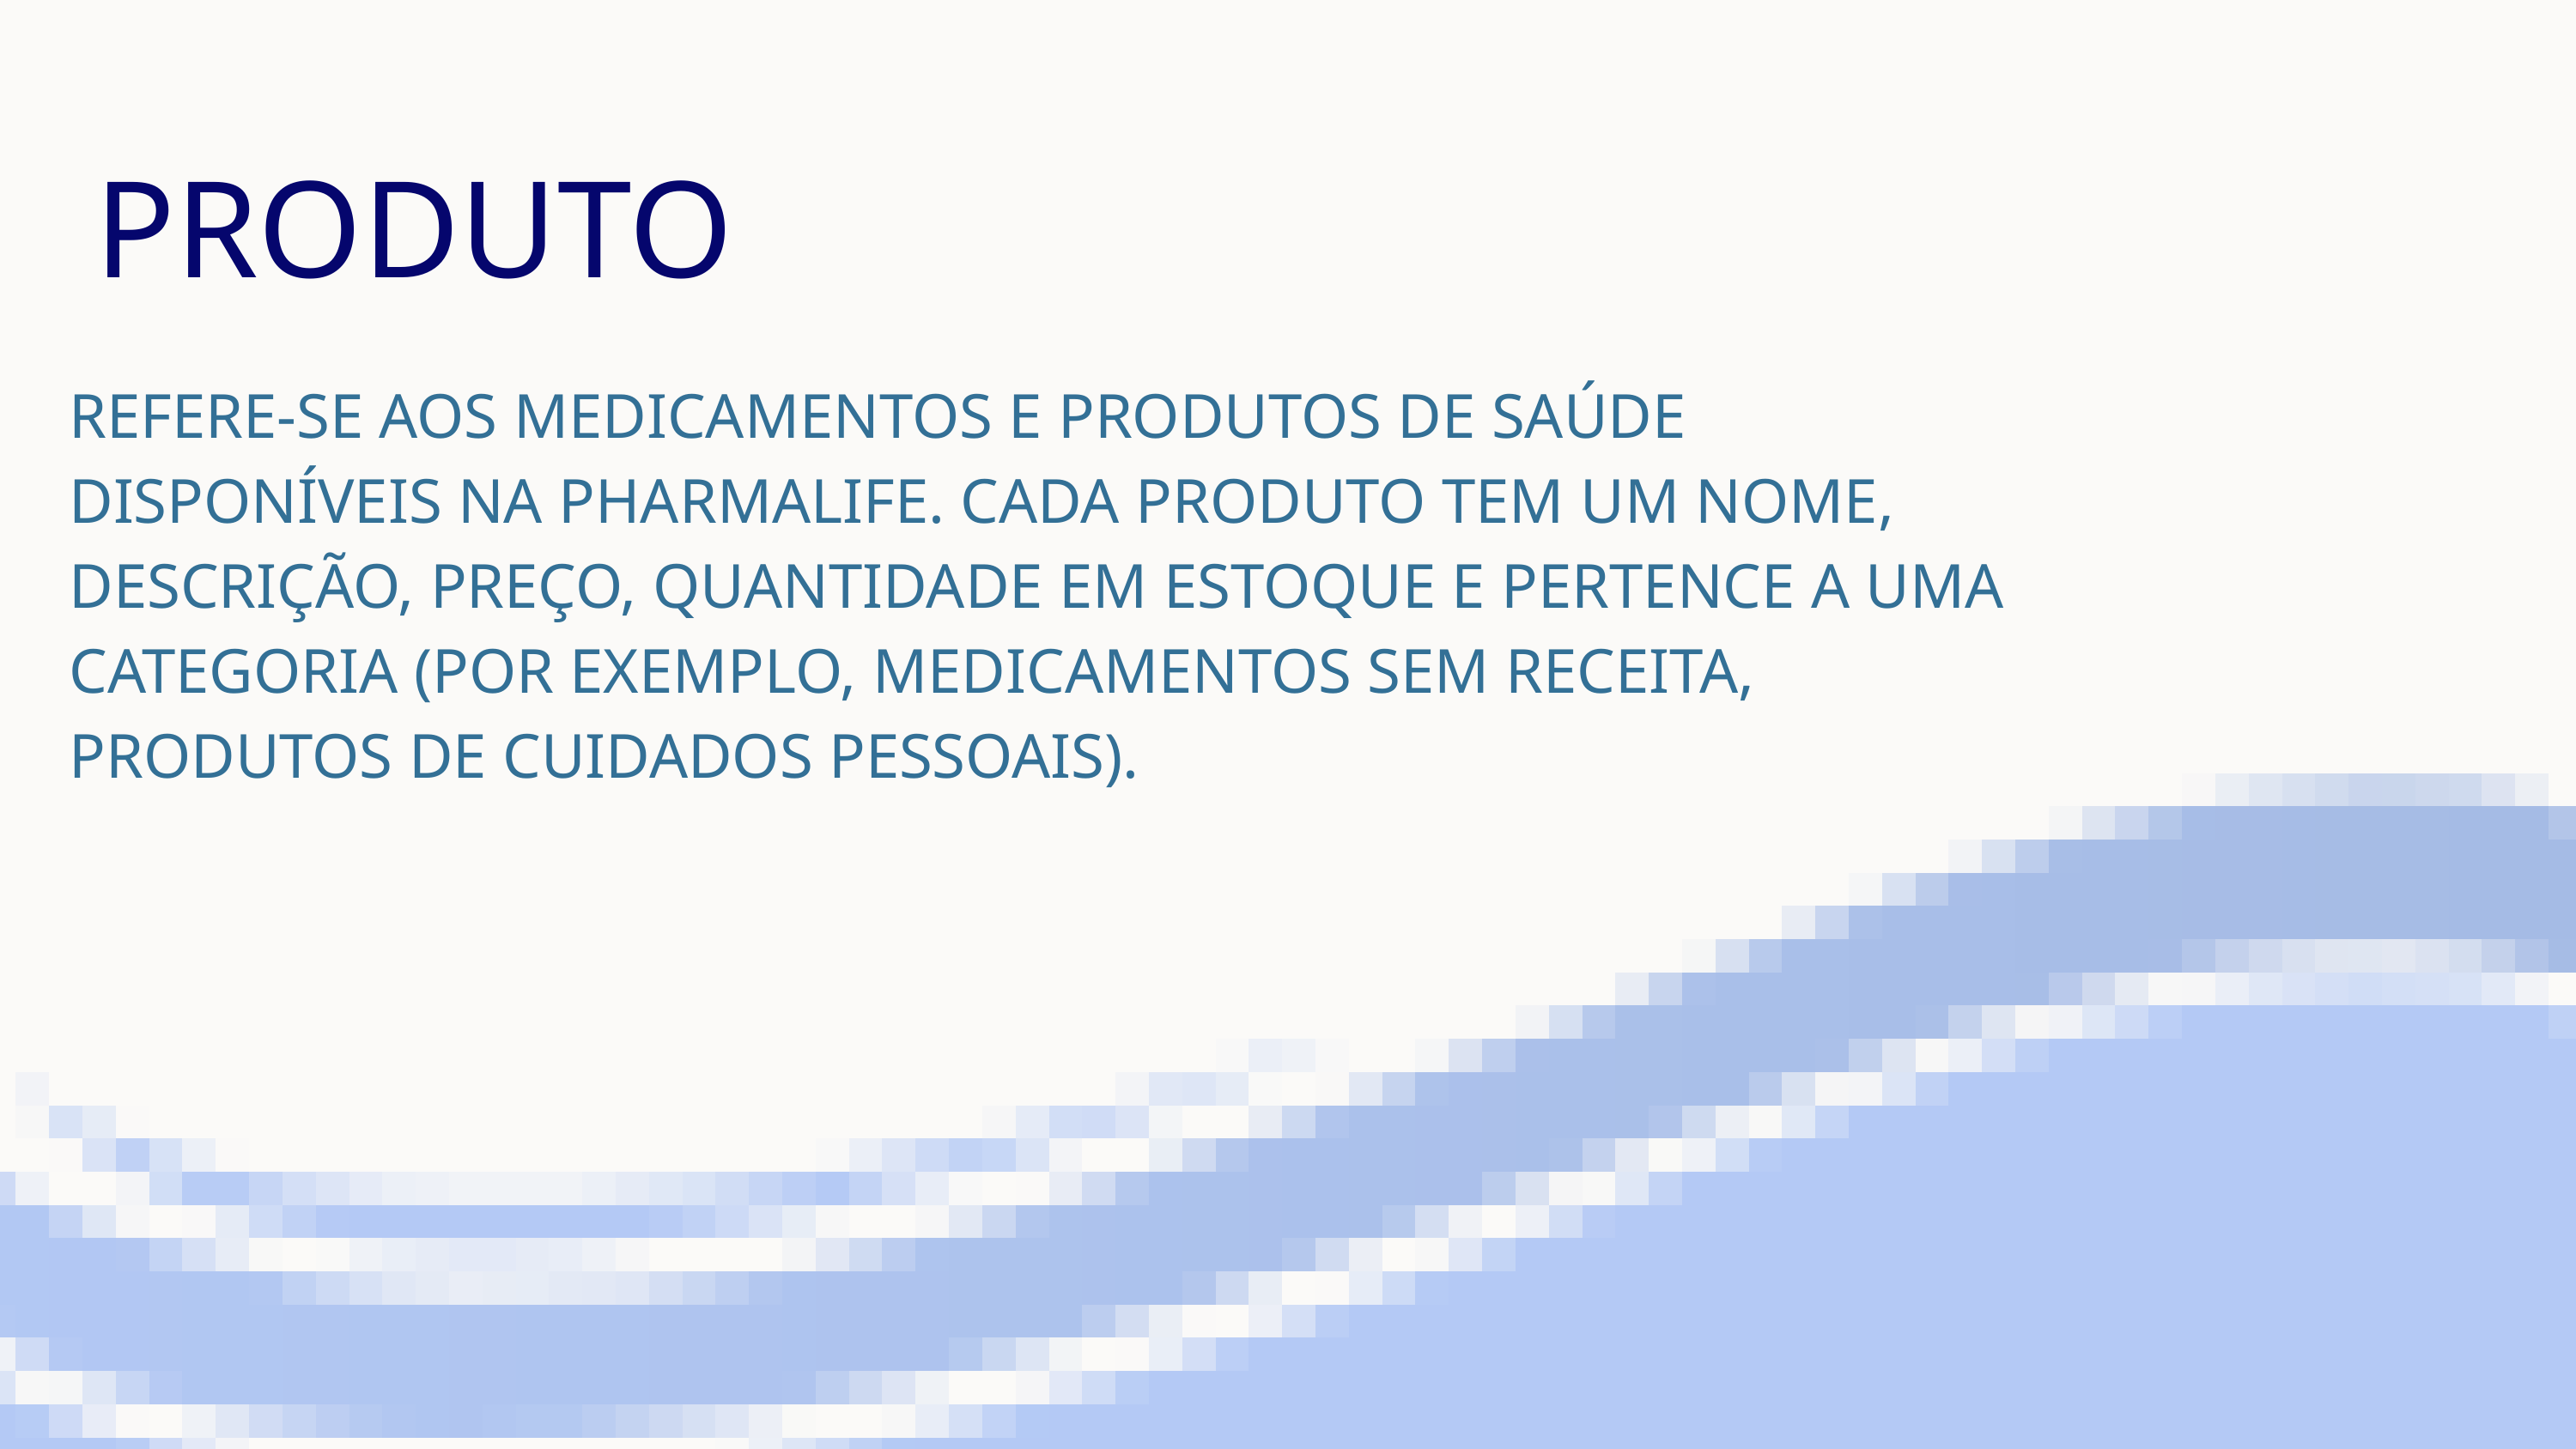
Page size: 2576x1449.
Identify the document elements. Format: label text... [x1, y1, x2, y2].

text_box REFERE-SE AOS MEDICAMENTOS E PRODUTOS DE SAÚDE DISPONÍVEIS NA PHARMALIFE. CADA PRODUTO TEM UM NOME, DESCRIÇÃO, PREÇO, QUANTIDADE EM ESTOQUE E PERTENCE A UMA CATEGORIA (POR EXEMPLO, MEDICAMENTOS SEM RECEITA, PRODUTOS DE CUIDADOS PESSOAIS). [69, 365, 2073, 876]
text_box [0, 773, 2576, 1449]
text_box PRODUTO [94, 117, 847, 305]
